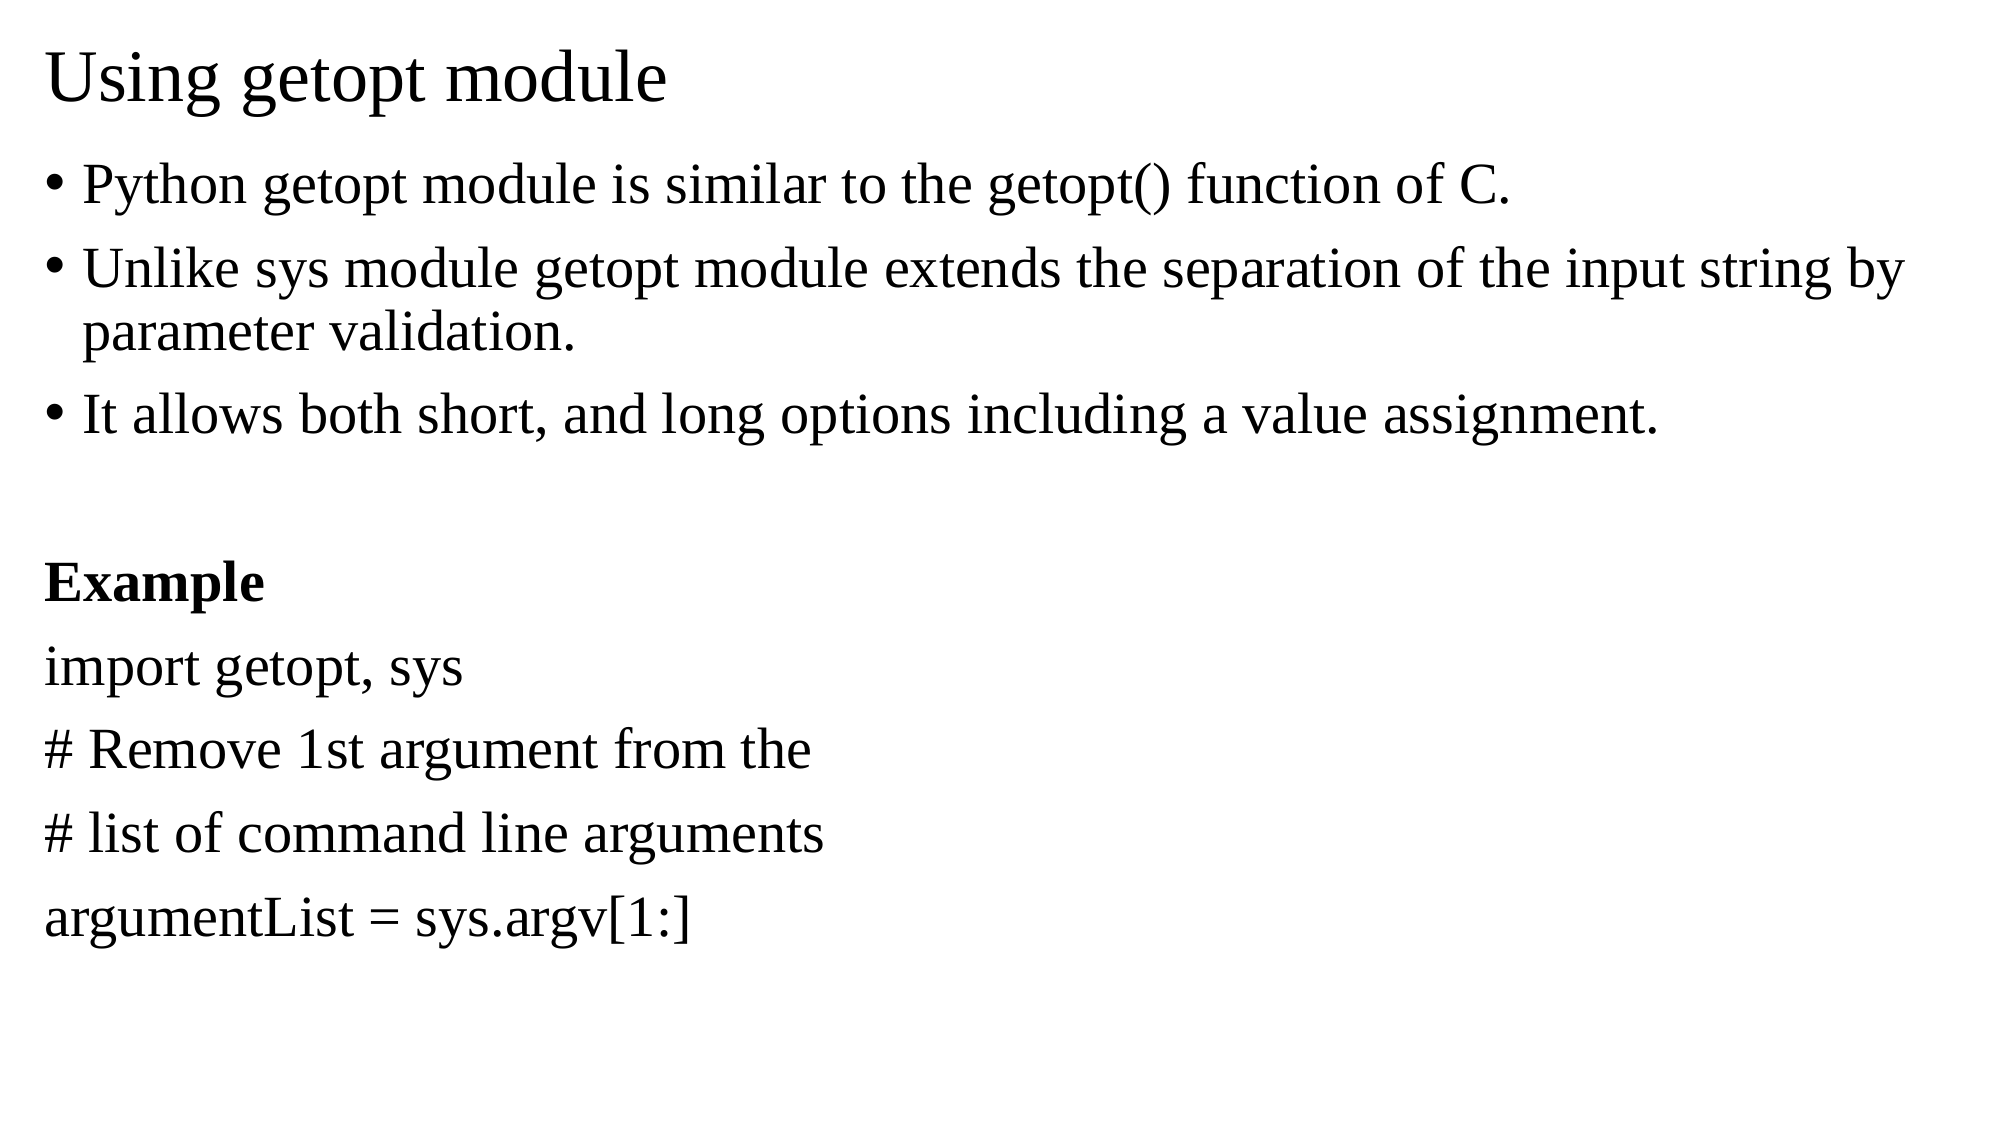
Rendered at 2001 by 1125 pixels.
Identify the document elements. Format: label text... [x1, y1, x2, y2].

title Using getopt module [29, 29, 1957, 125]
list Python getopt module is similar to the getopt() function of C. Unlike sys module getopt module extends the separation of the input string by parameter validation. It allows both short, and long options including a value assignment. Example import getopt, sys # Remove 1st argument from the # list of command line arguments argumentList = sys.argv[1:] [29, 145, 1957, 1094]
